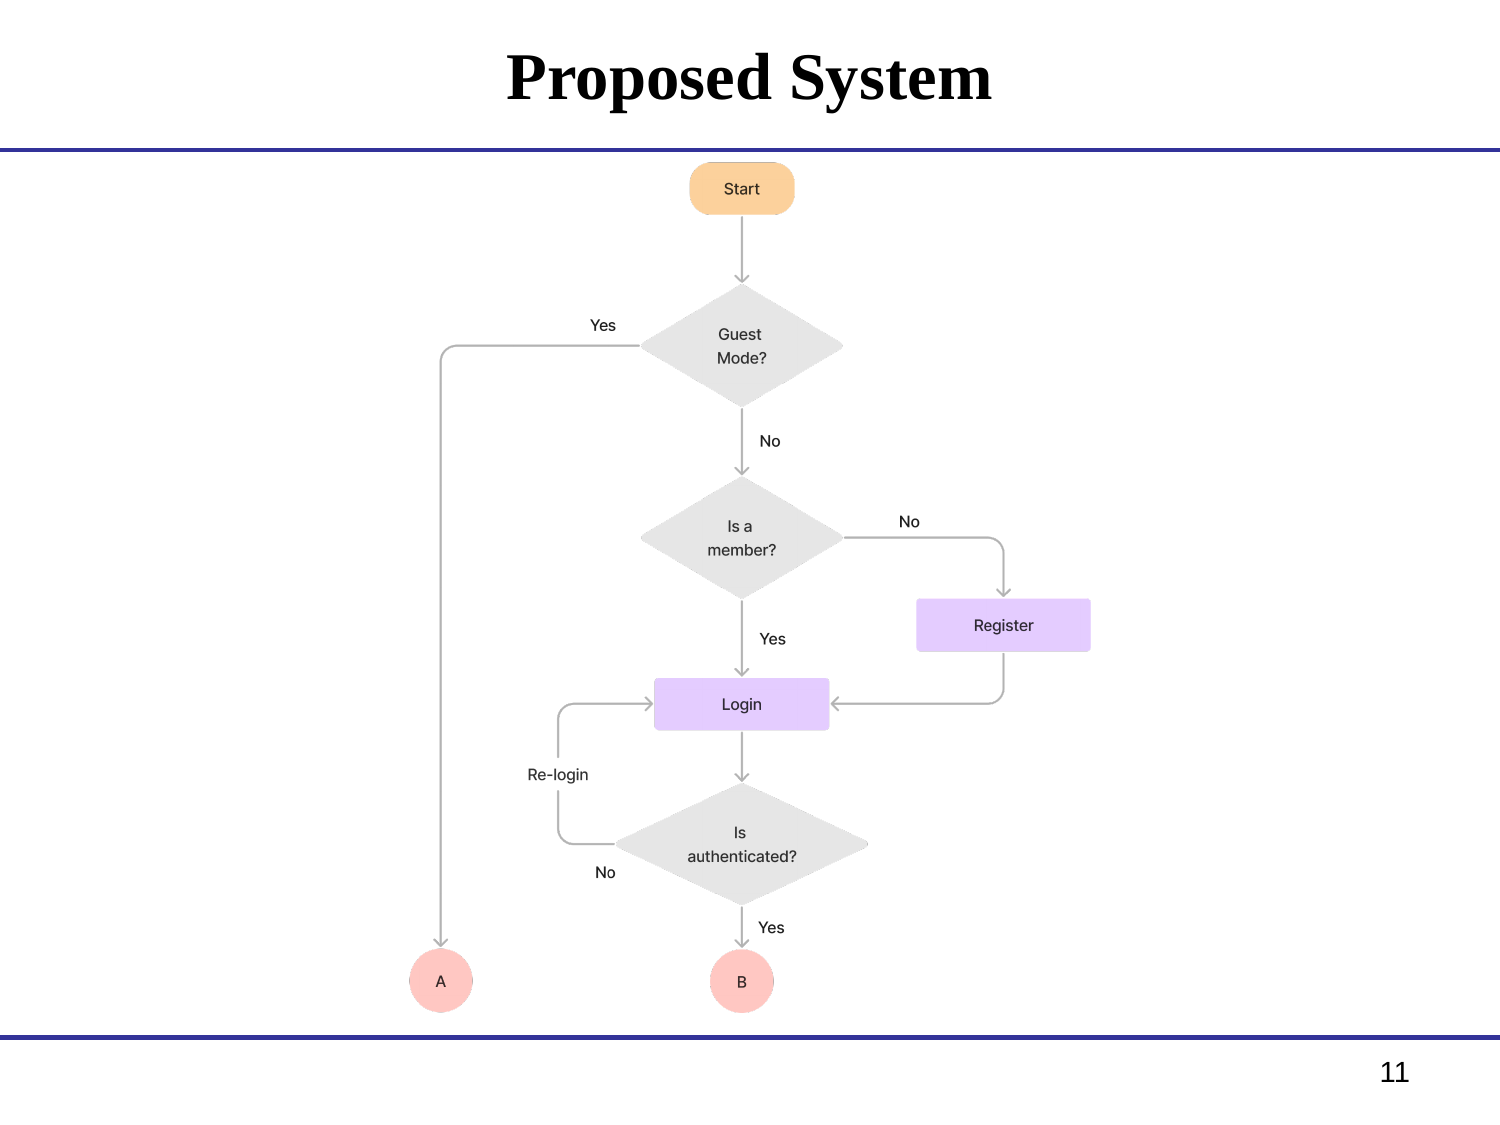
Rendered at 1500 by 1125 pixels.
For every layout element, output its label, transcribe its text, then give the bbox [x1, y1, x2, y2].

slide_number 11 [1074, 1046, 1425, 1125]
picture [324, 141, 1175, 1030]
title Proposed System [75, 20, 1425, 126]
